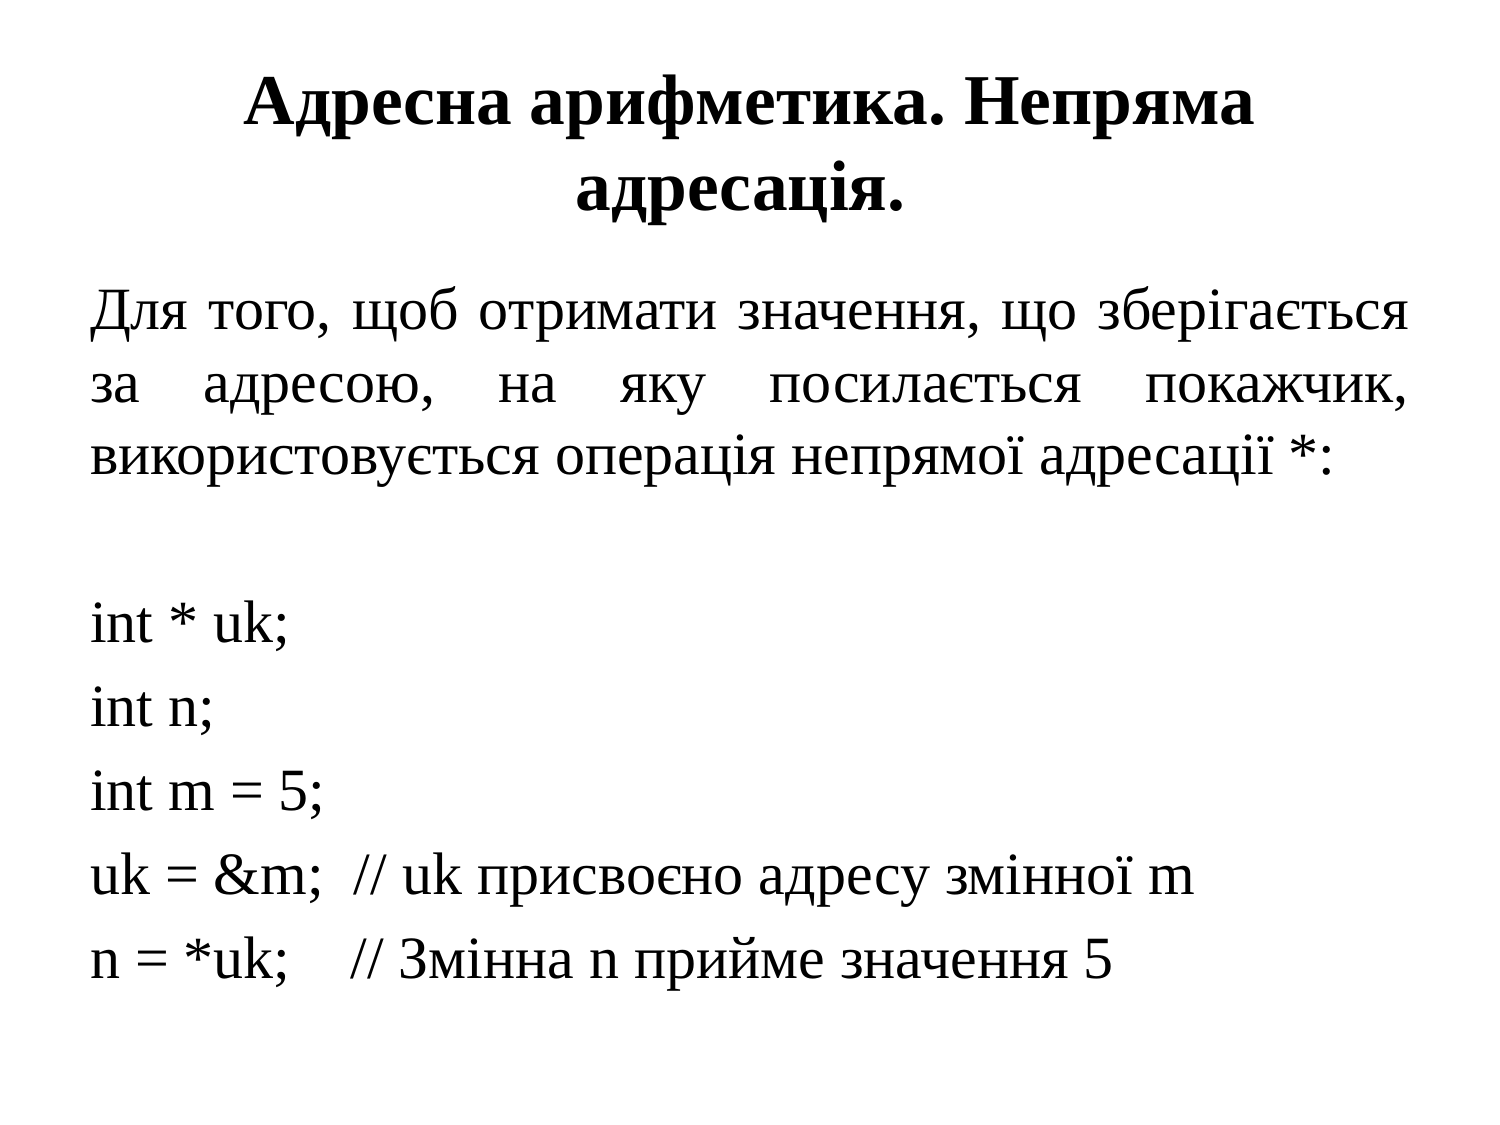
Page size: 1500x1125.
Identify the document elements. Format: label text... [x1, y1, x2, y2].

title Адресна арифметика. Непряма адресація. [75, 45, 1425, 233]
list Для того, щоб отримати значення, що зберігається за адресою, на яку посилається покажчик, використовується операція непрямої адресації *: int * uk; int n; int m = 5; uk = &m; // uk присвоєно адресу змінної m n = *uk; // Змінна n прийме значення 5 [75, 262, 1425, 1005]
